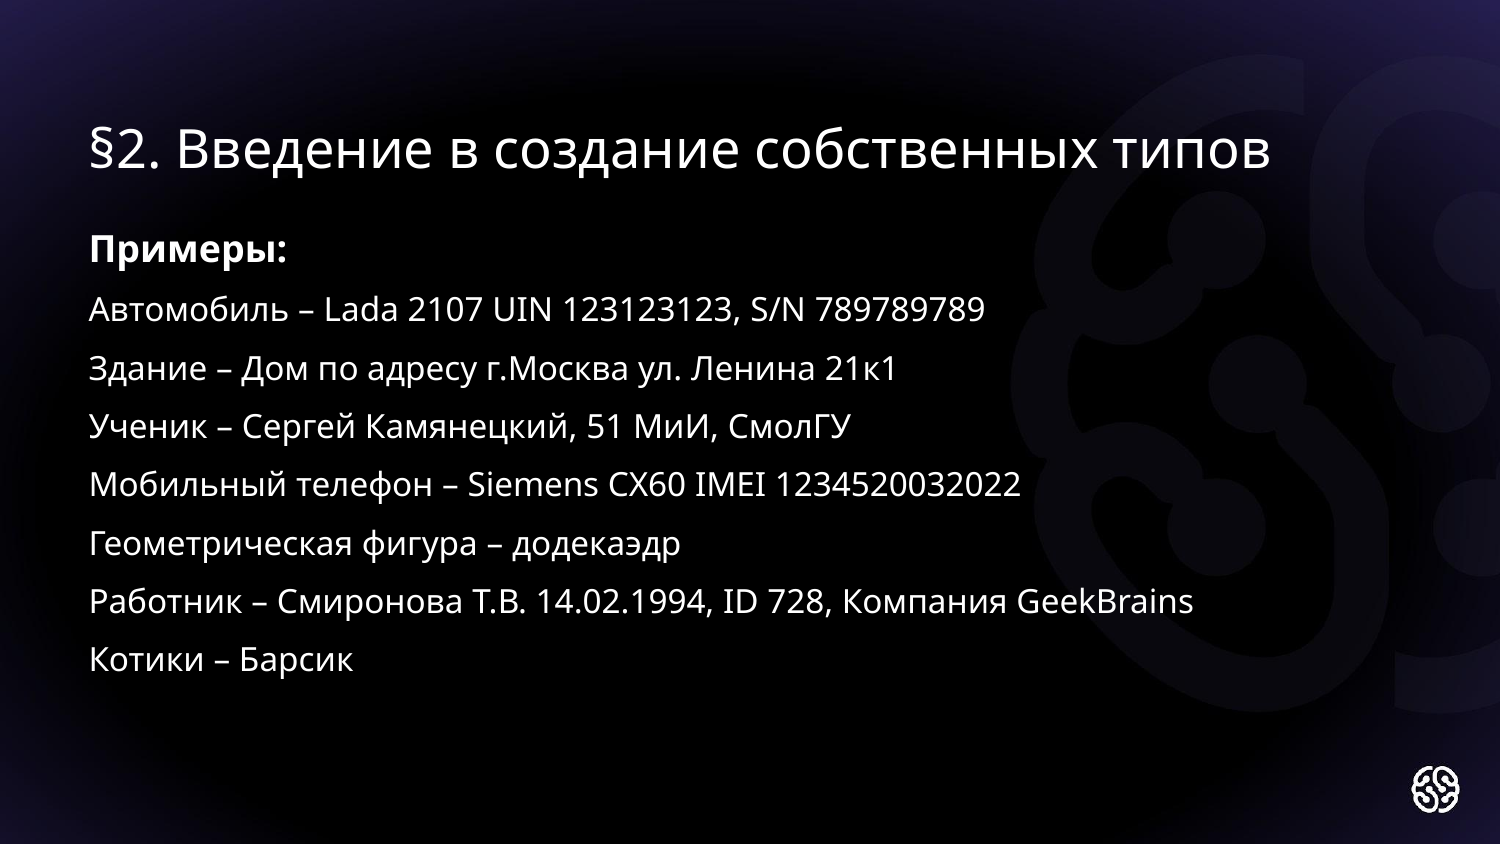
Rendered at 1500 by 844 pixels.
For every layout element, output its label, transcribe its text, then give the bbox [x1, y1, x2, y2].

subtitle §2. Введение в создание собственных типов [88, 0, 1412, 398]
picture [0, 0, 1500, 844]
text_box Примеры: Автомобиль – Lada 2107 UIN 123123123, S/N 789789789 Здание – Дом по адресу г.Москва ул. Ленина 21к1 Ученик – Сергей Камянецкий, 51 МиИ, СмолГУ Мобильный телефон – Siemens CX60 IMEI 1234520032022 Геометрическая фигура – додекаэдр Работник – Смиронова Т.В. 14.02.1994, ID 728, Компания GeekBrains Котики – Барсик [88, 398, 1406, 737]
